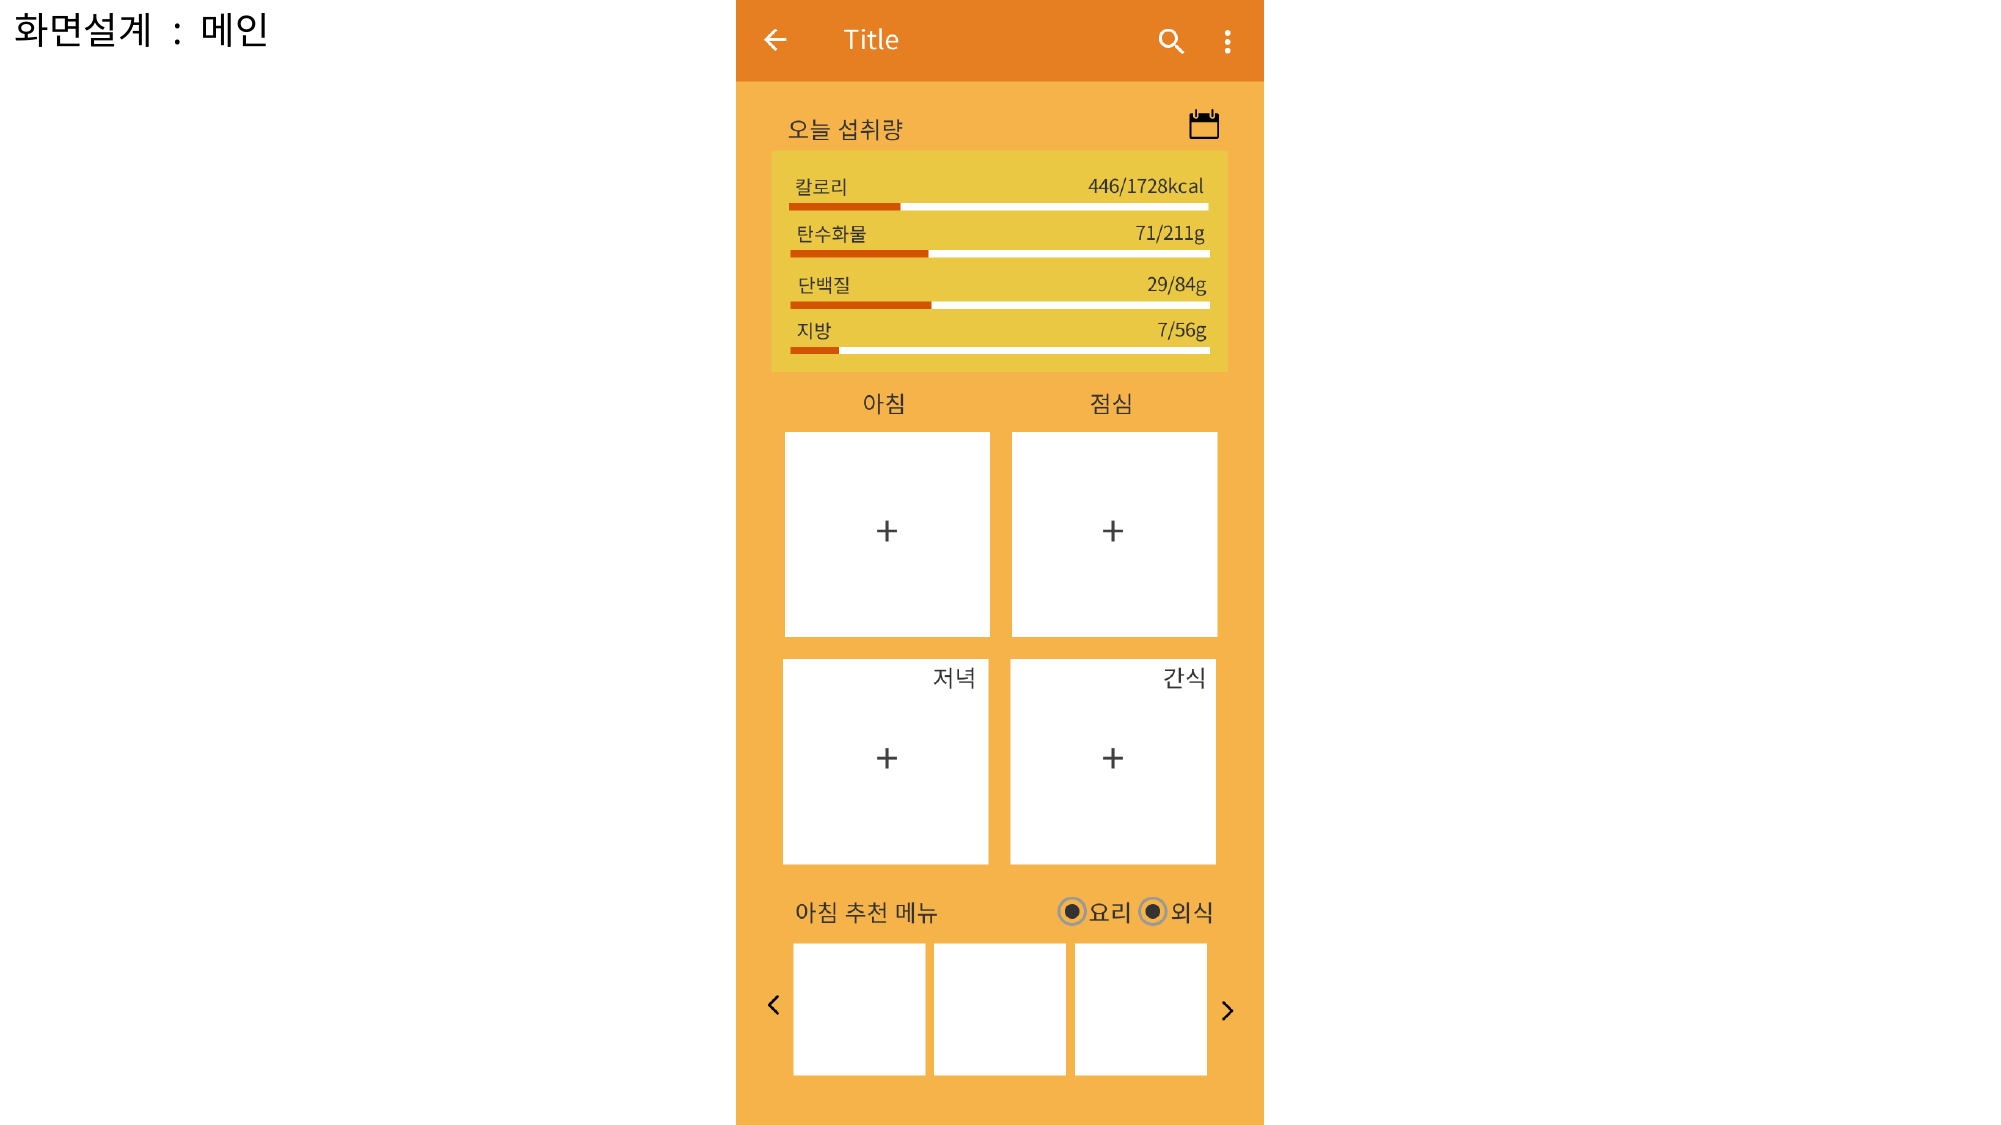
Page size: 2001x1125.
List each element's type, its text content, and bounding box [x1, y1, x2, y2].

text_box 화면설계 : 메인 [0, 0, 425, 60]
picture [736, 0, 1264, 1125]
